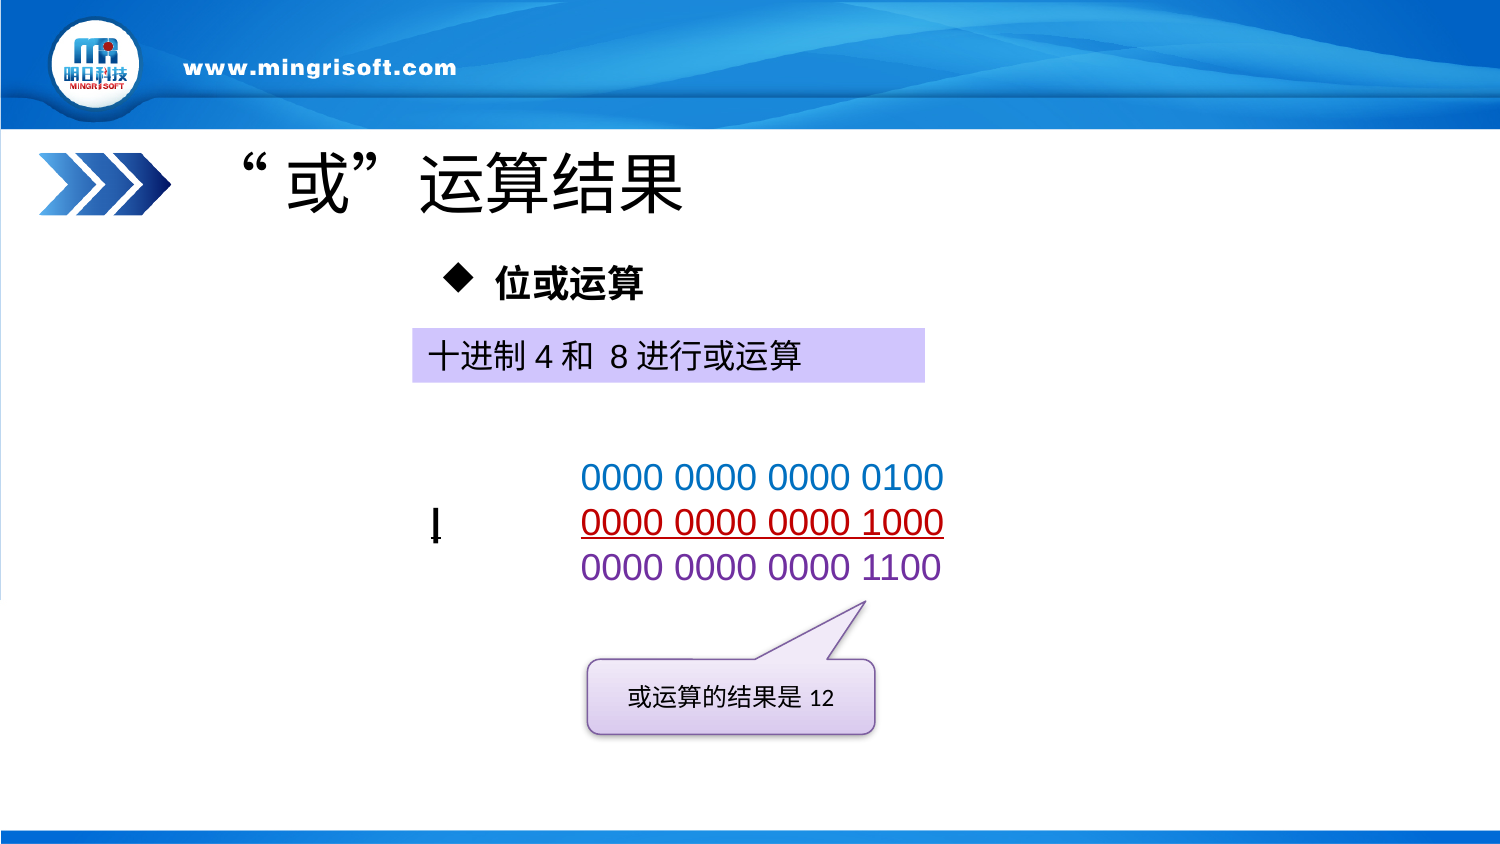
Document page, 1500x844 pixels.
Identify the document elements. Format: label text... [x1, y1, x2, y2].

text_box 十进制4和 8进行或运算 [412, 328, 925, 383]
text_box 位或运算 [425, 253, 700, 313]
text_box 或运算的结果是12 [586, 600, 876, 736]
picture [0, 0, 1500, 844]
text_box “或”运算结果 [187, 134, 1100, 235]
text_box 0000 0000 0000 0100 | 0000 0000 0000 1000 0000 0000 0000 1100 [415, 445, 959, 596]
